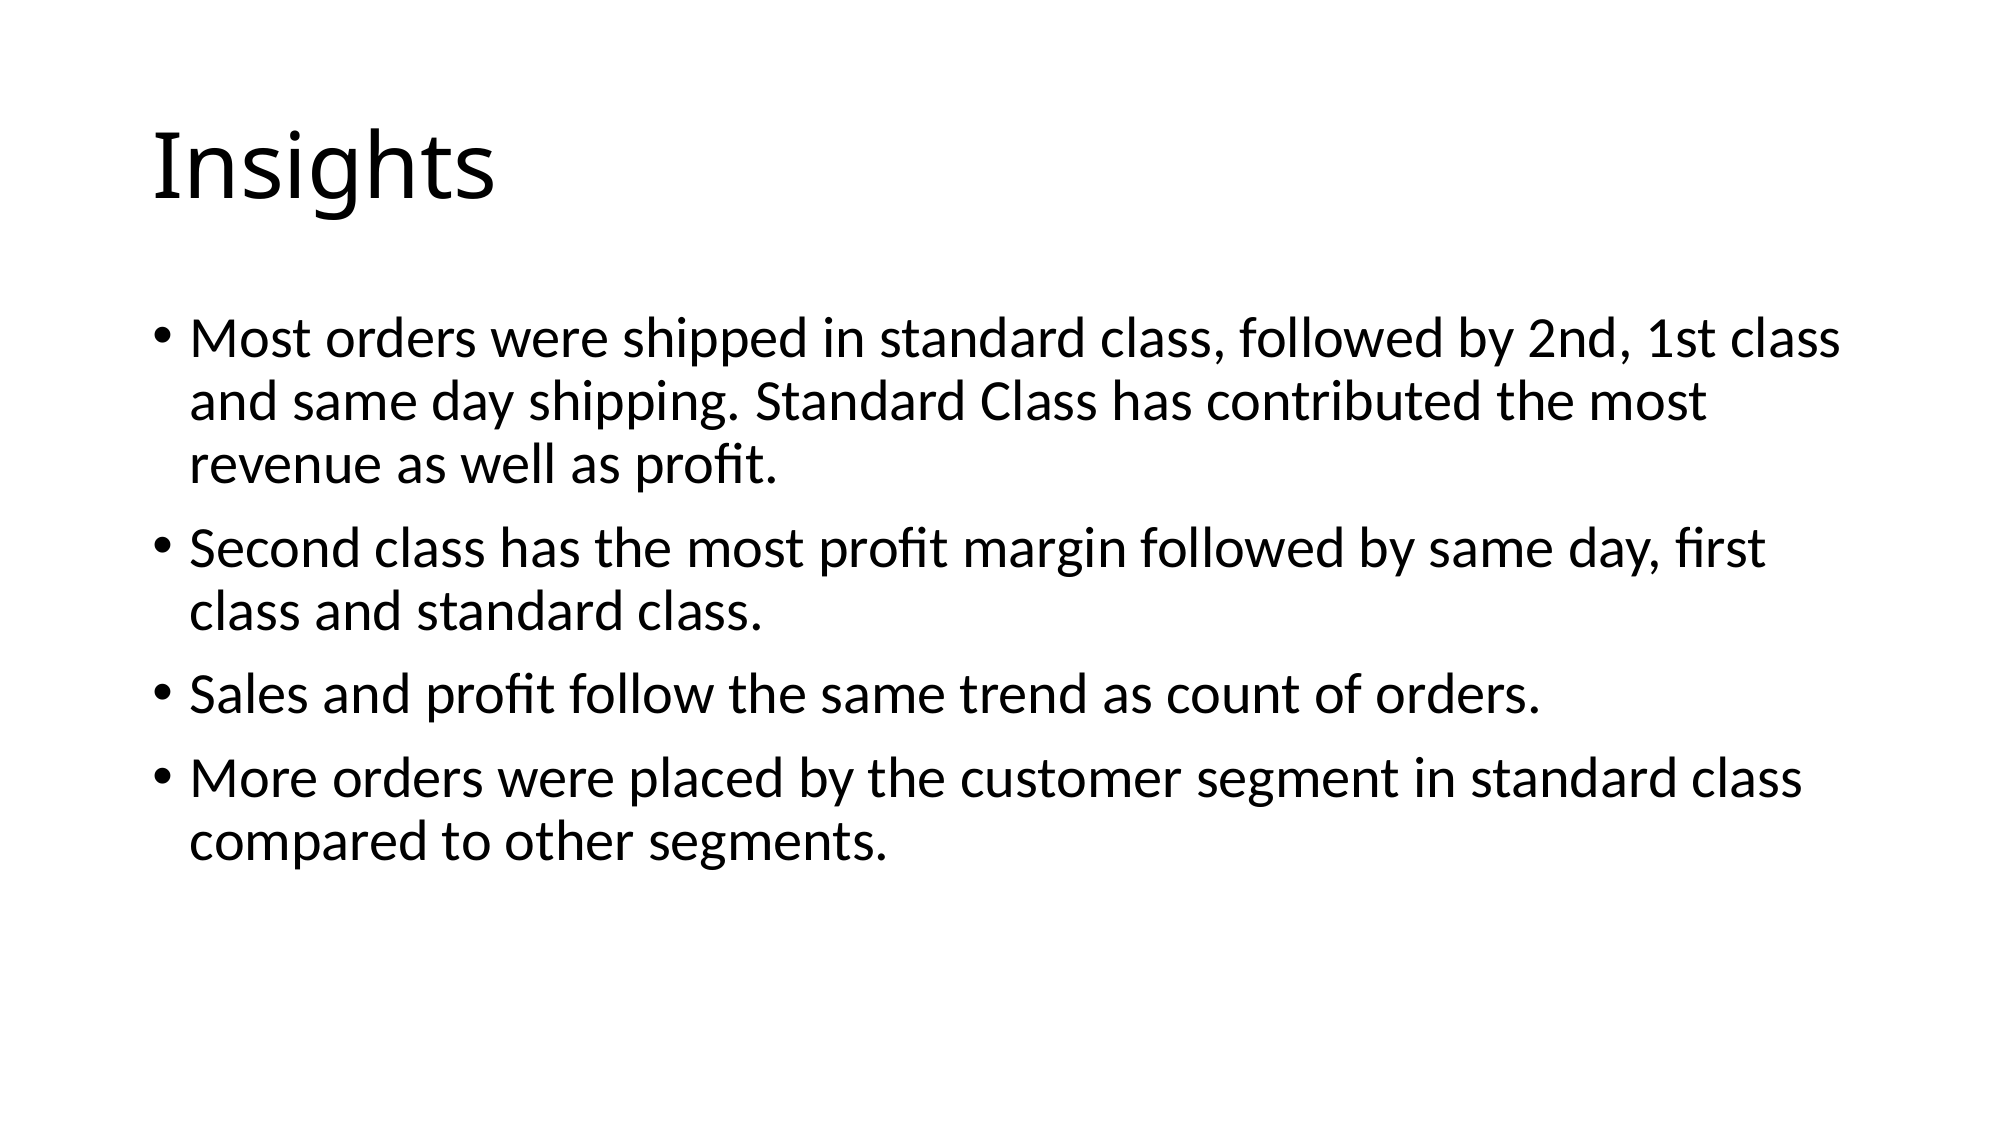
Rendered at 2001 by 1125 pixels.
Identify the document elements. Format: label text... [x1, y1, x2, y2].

title Insights [137, 59, 1863, 278]
list Most orders were shipped in standard class, followed by 2nd, 1st class and same day shipping. Standard Class has contributed the most revenue as well as profit. Second class has the most profit margin followed by same day, first class and standard class. Sales and profit follow the same trend as count of orders. More orders were placed by the customer segment in standard class compared to other segments. [137, 299, 1863, 1014]
